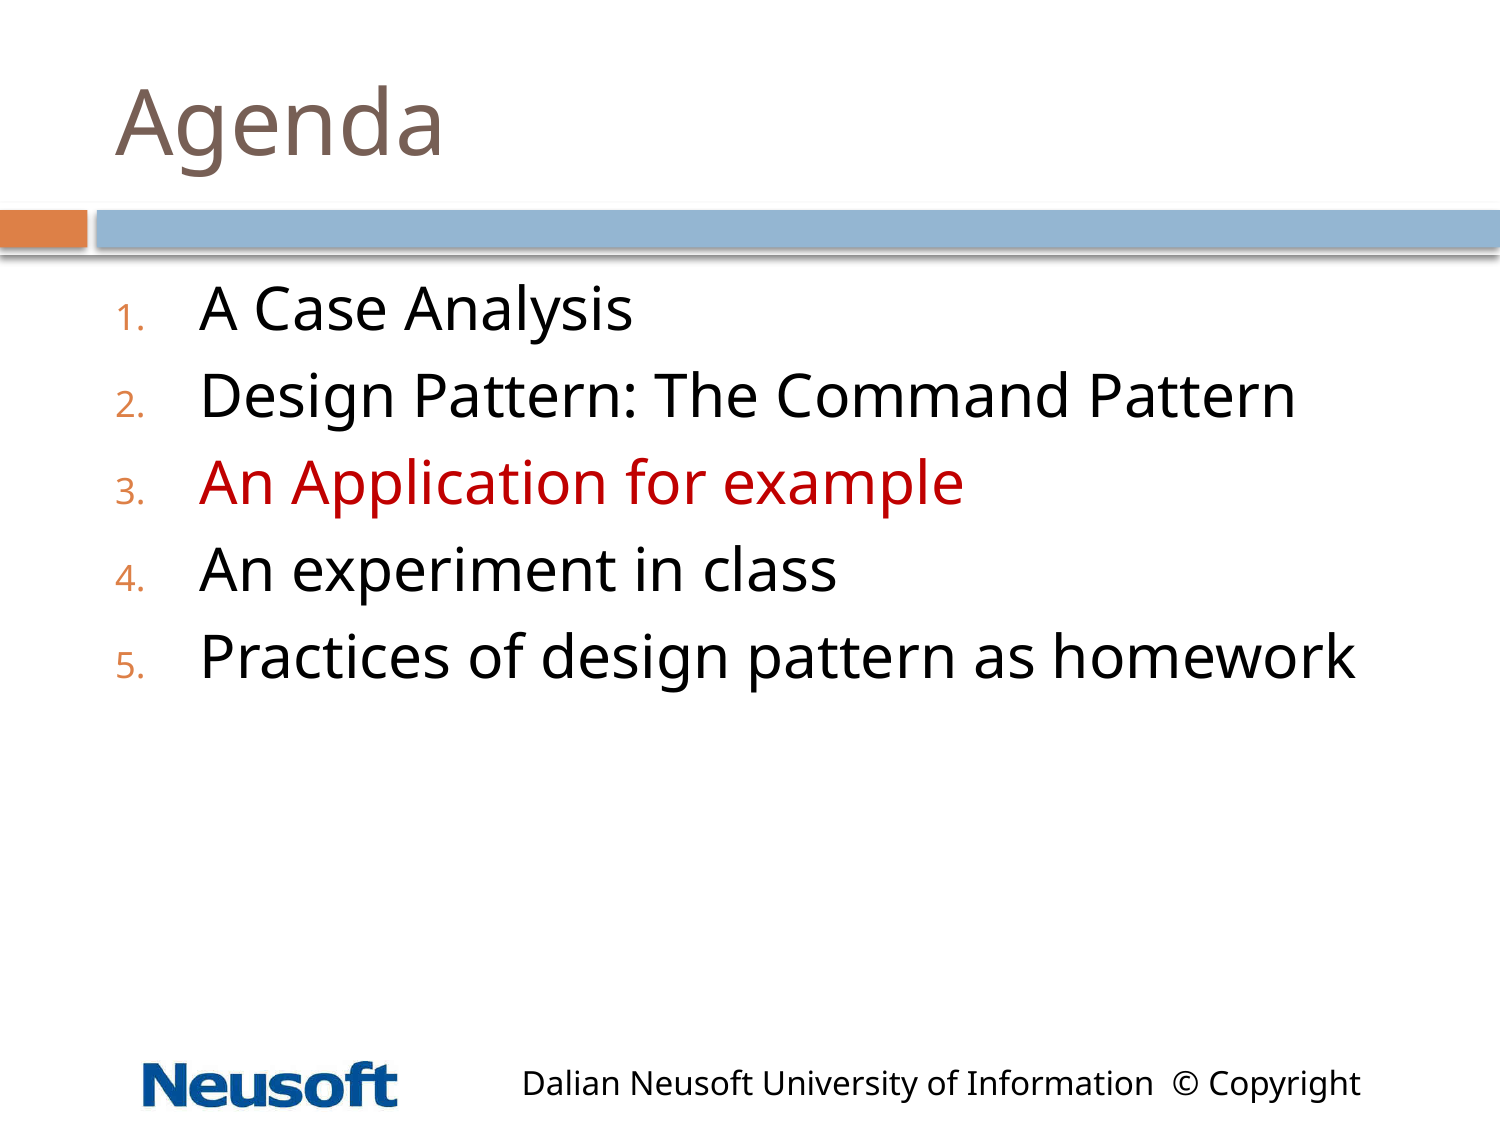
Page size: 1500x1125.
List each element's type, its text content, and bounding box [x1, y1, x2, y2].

title Agenda [100, 37, 1438, 200]
text_box Dalian Neusoft University of Information © Copyright [506, 1054, 1378, 1110]
list A Case Analysis Design Pattern: The Command Pattern An Application for example An experiment in class Practices of design pattern as homework [100, 262, 1438, 1000]
picture [140, 1054, 399, 1114]
